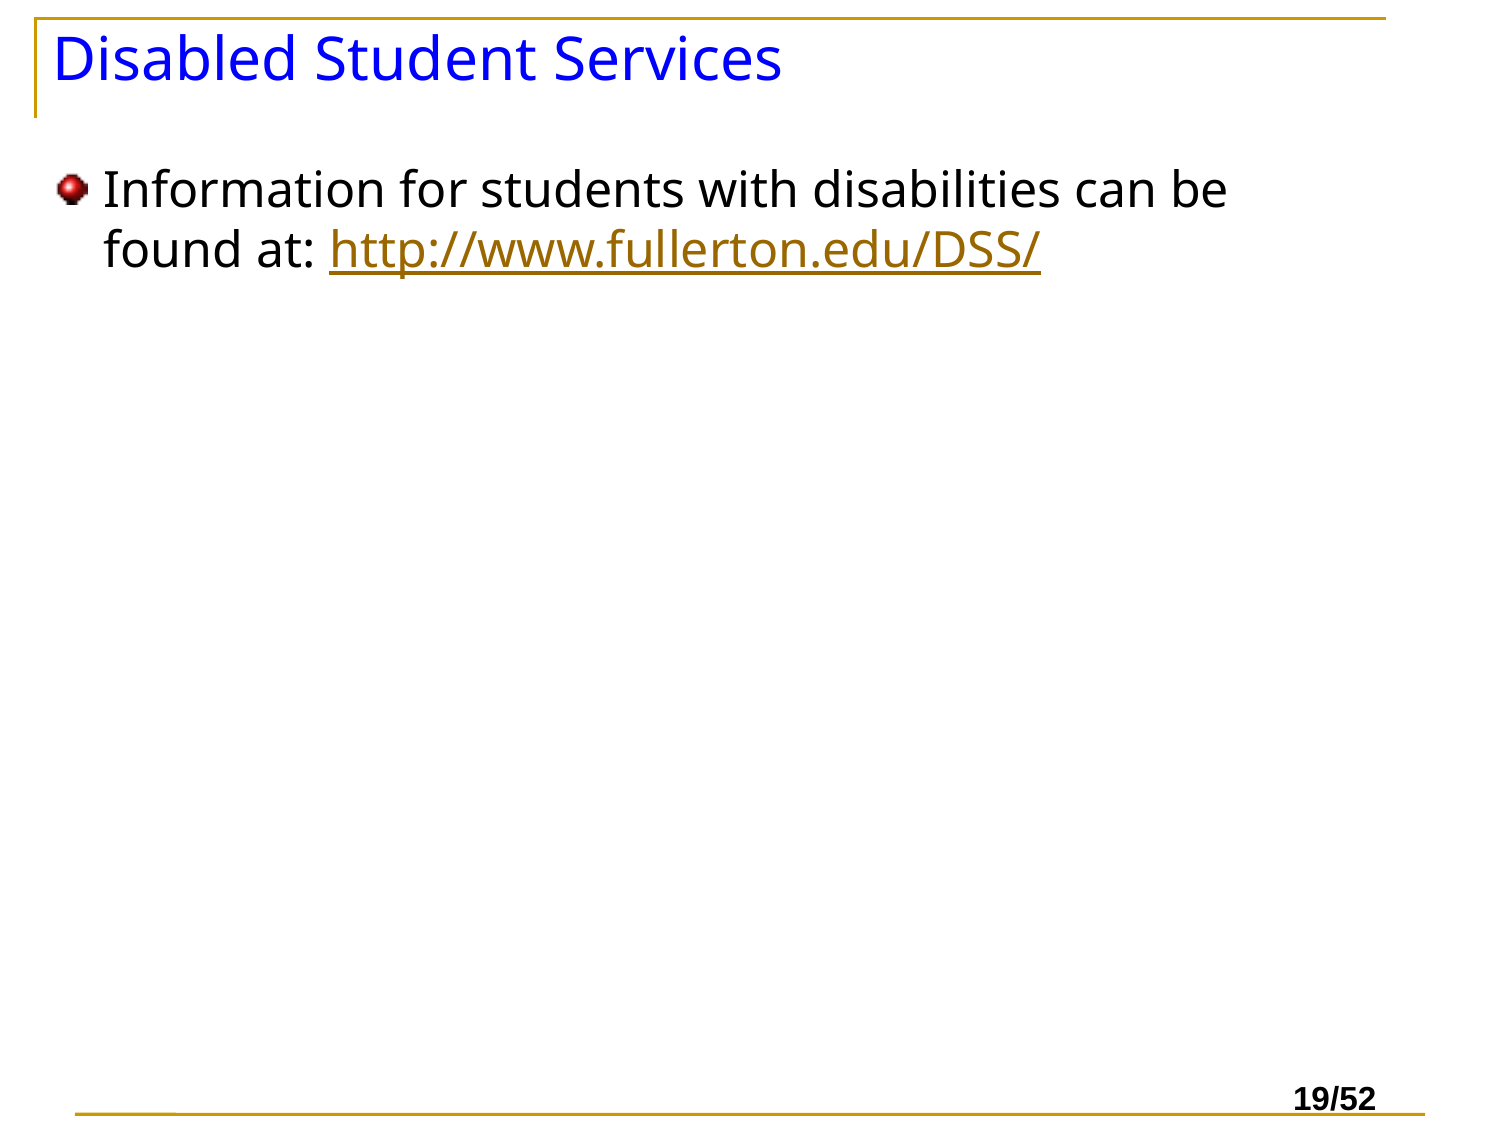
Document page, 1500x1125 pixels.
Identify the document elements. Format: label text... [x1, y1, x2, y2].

picture [52, 169, 88, 205]
list Information for students with disabilities can be found at: http://www.fullerton.edu/DSS/ [37, 149, 1388, 894]
title Disabled Student Services [37, 12, 1388, 149]
